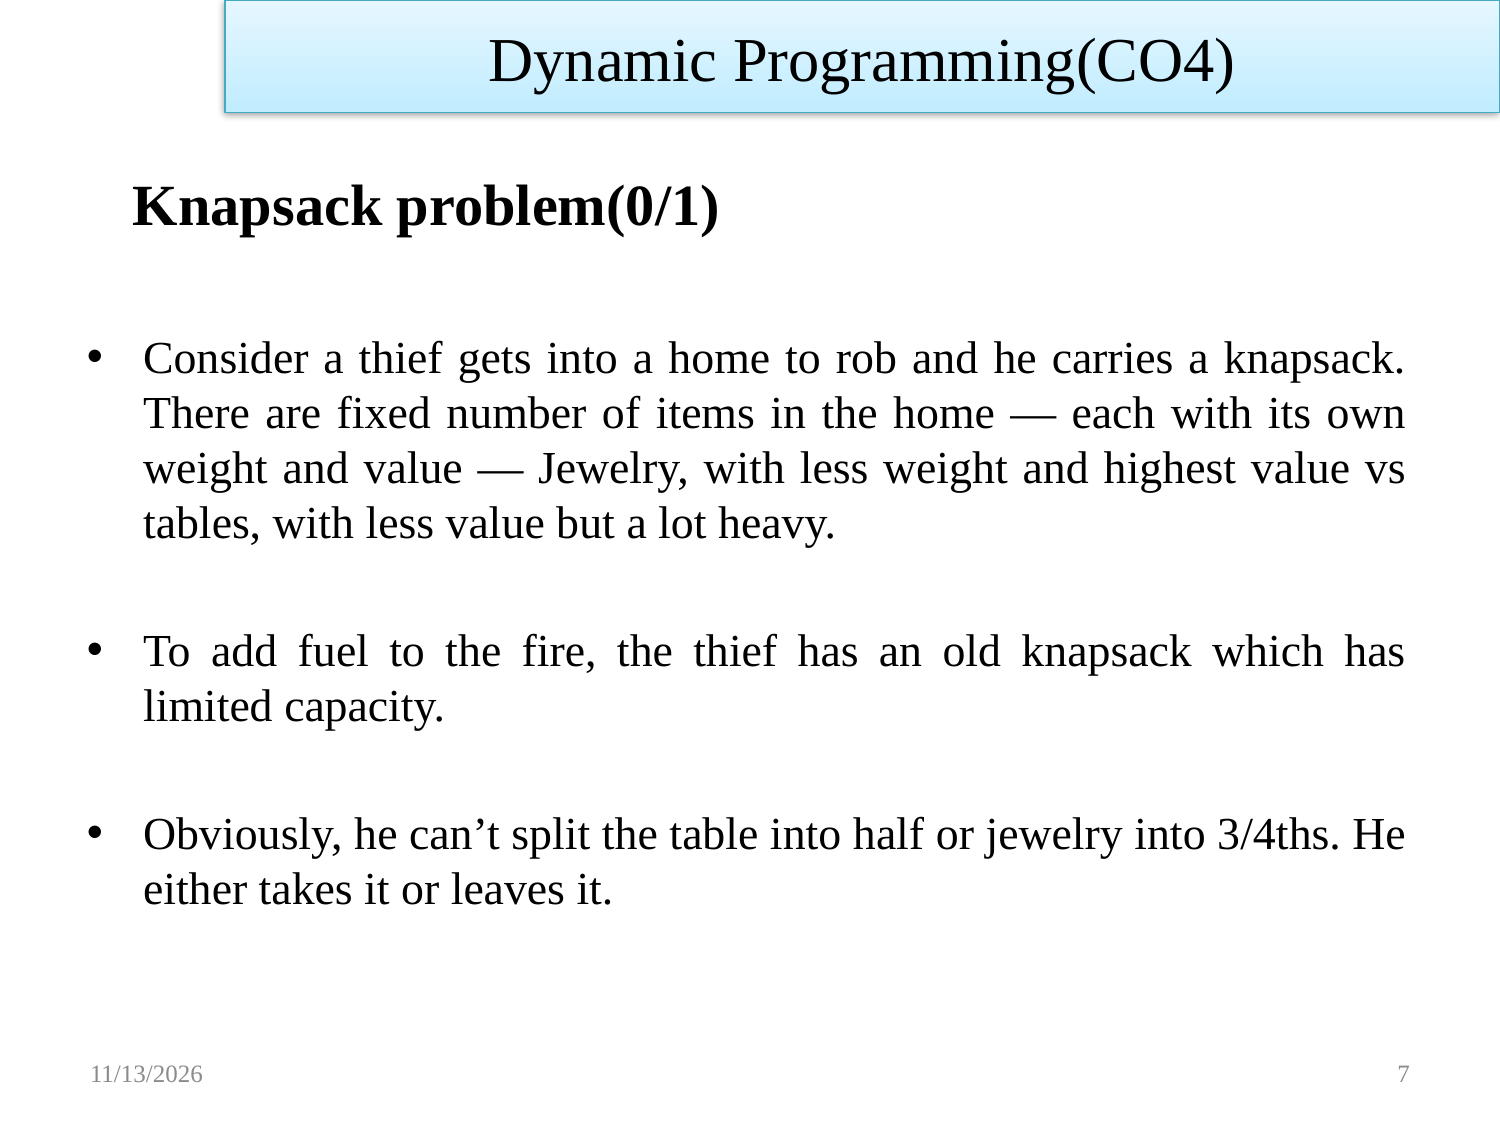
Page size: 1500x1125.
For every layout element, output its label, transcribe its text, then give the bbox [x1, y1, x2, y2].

text_box Dynamic Programming(CO4) [224, 0, 1500, 113]
slide_number 7 [1074, 1042, 1425, 1103]
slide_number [75, 1042, 425, 1103]
list Knapsack problem(0/1) Consider a thief gets into a home to rob and he carries a knapsack. There are fixed number of items in the home — each with its own weight and value — Jewelry, with less weight and highest value vs tables, with less value but a lot heavy. To add fuel to the fire, the thief has an old knapsack which has limited capacity. Obviously, he can’t split the table into half or jewelry into 3/4ths. He either takes it or leaves it. [71, 160, 1422, 965]
